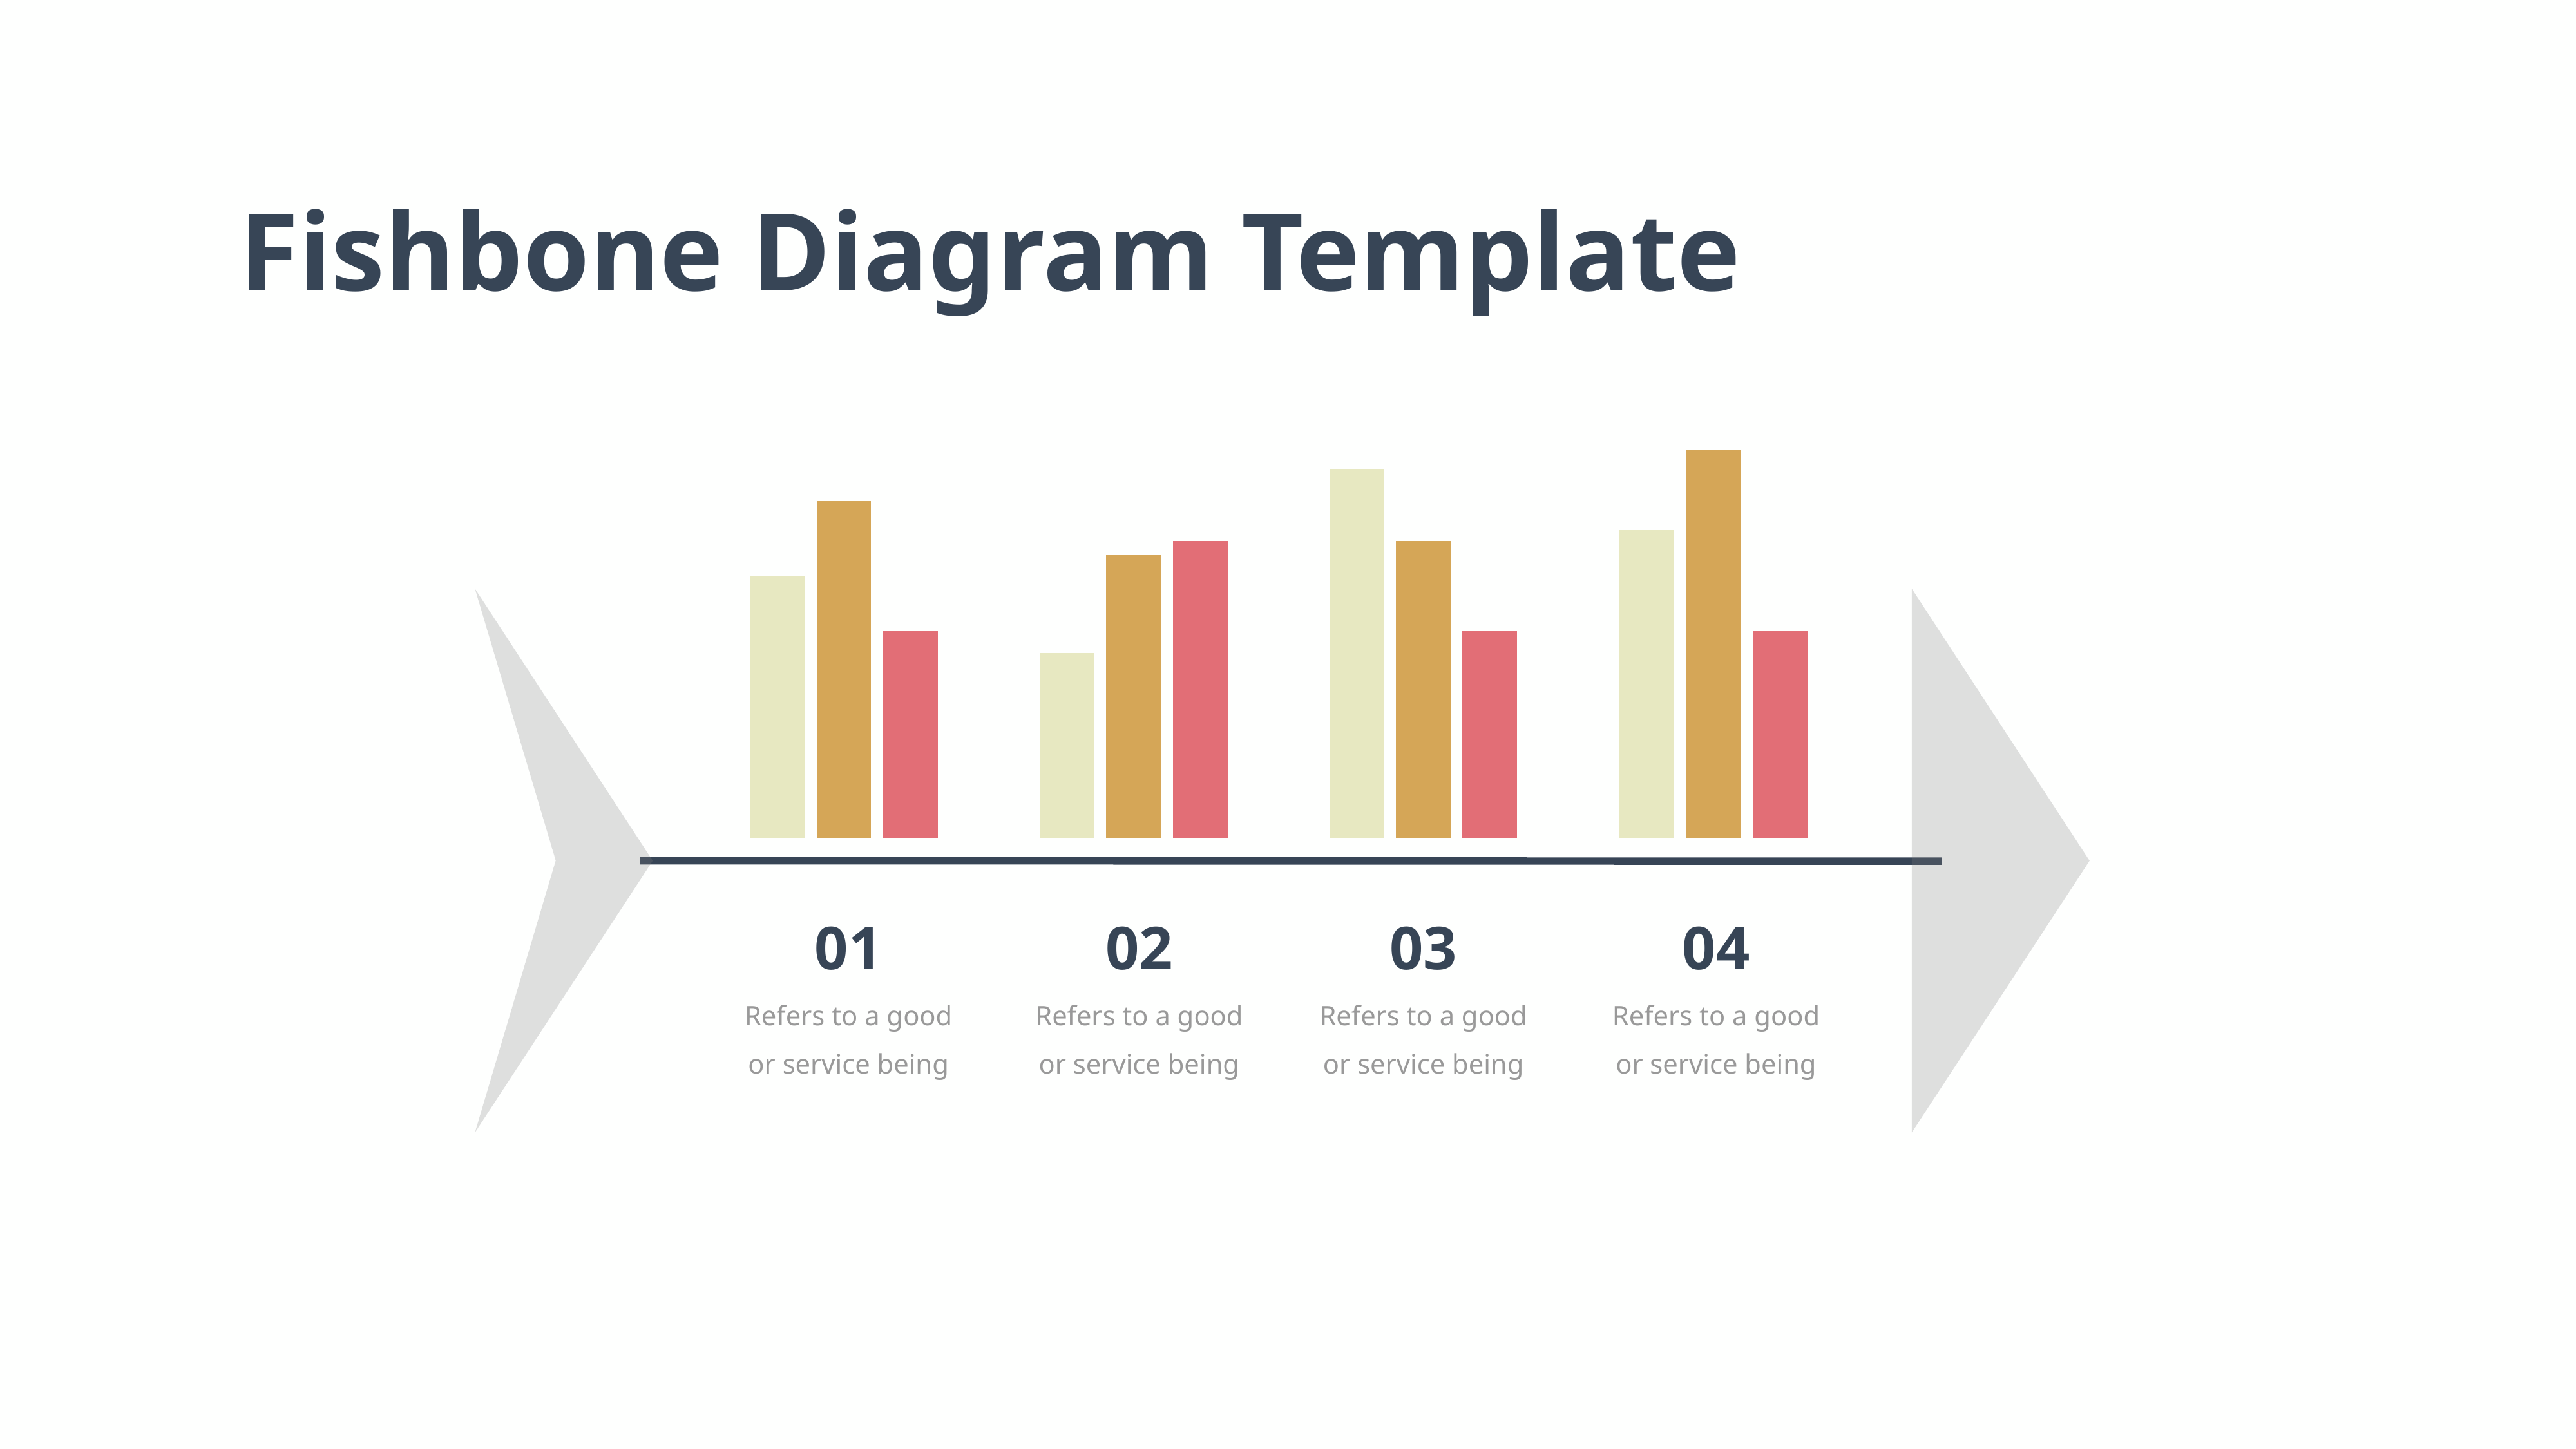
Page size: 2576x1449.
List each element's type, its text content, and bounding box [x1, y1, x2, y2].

text_box [749, 576, 805, 839]
text_box 04 [1639, 905, 1793, 987]
text_box [1752, 630, 1808, 838]
text_box Refers to a good or service being [1292, 971, 1556, 1091]
text_box 01 [772, 905, 926, 987]
text_box [1619, 529, 1675, 838]
text_box [1329, 468, 1384, 838]
text_box [1039, 652, 1094, 838]
text_box Refers to a good or service being [716, 971, 980, 1091]
text_box 03 [1346, 905, 1500, 987]
text_box [475, 589, 653, 1133]
text_box 02 [1062, 905, 1216, 987]
text_box Fishbone Diagram Template [230, 178, 1751, 317]
text_box [1911, 589, 2090, 1133]
text_box [816, 501, 872, 838]
text_box [1686, 450, 1741, 838]
text_box [1173, 541, 1228, 838]
text_box [883, 630, 939, 838]
text_box Refers to a good or service being [1007, 971, 1271, 1091]
text_box [1106, 555, 1161, 838]
text_box [1396, 541, 1451, 838]
text_box Refers to a good or service being [1584, 971, 1848, 1091]
text_box [1462, 630, 1518, 838]
